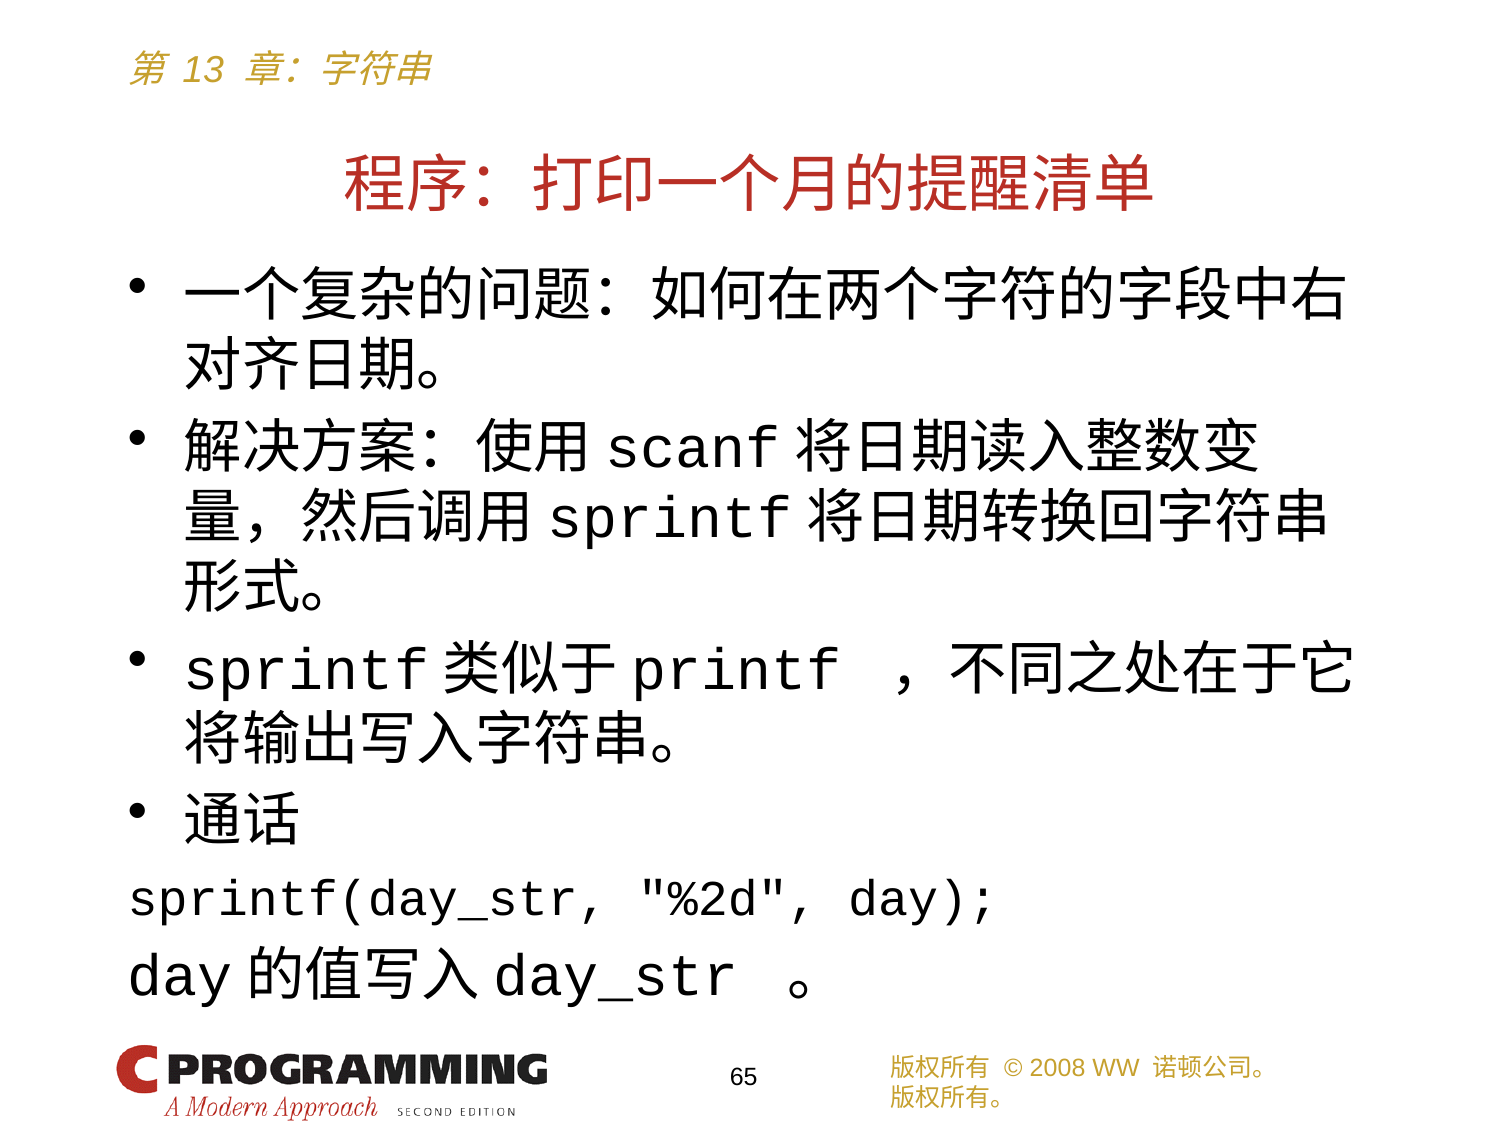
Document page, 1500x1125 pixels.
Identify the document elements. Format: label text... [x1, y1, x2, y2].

slide_number 65 [687, 1049, 801, 1101]
footer 版权所有 © 2008 WW 诺顿公司。 版权所有。 [874, 1043, 1388, 1119]
list 一个复杂的问题：如何在两个字符的字段中右对齐日期。 解决方案：使用scanf将日期读入整数变量，然后调用sprintf将日期转换回字符串形式。 sprintf类似于printf ，不同之处在于它将输出写入字符串。 通话 sprintf(day_str, "%2d", day); day的值写入day_str 。 [112, 249, 1388, 1038]
picture [112, 1041, 550, 1123]
title 程序：打印一个月的提醒清单 [99, 125, 1400, 238]
